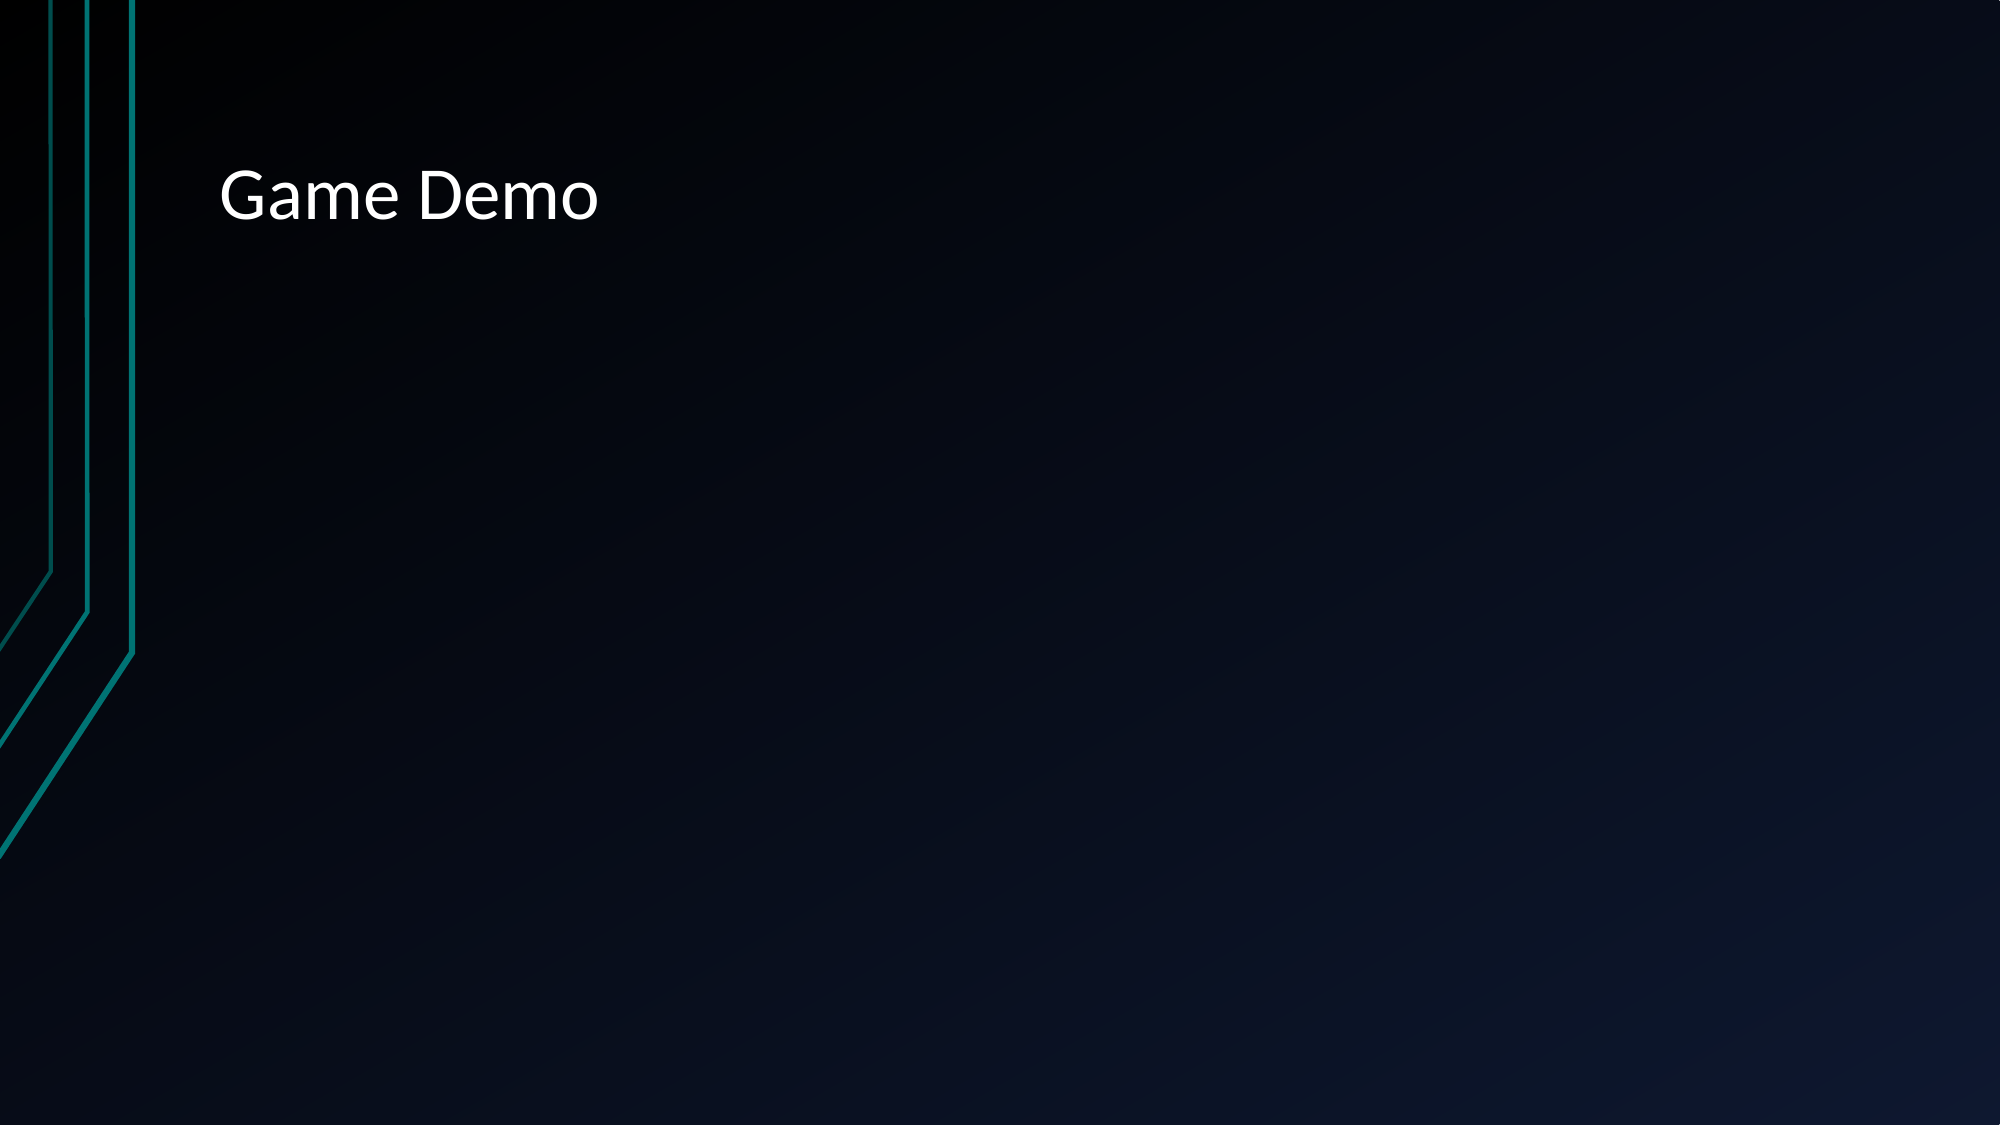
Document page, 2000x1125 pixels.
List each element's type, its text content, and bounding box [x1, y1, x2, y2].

title Game Demo [199, 45, 1900, 246]
